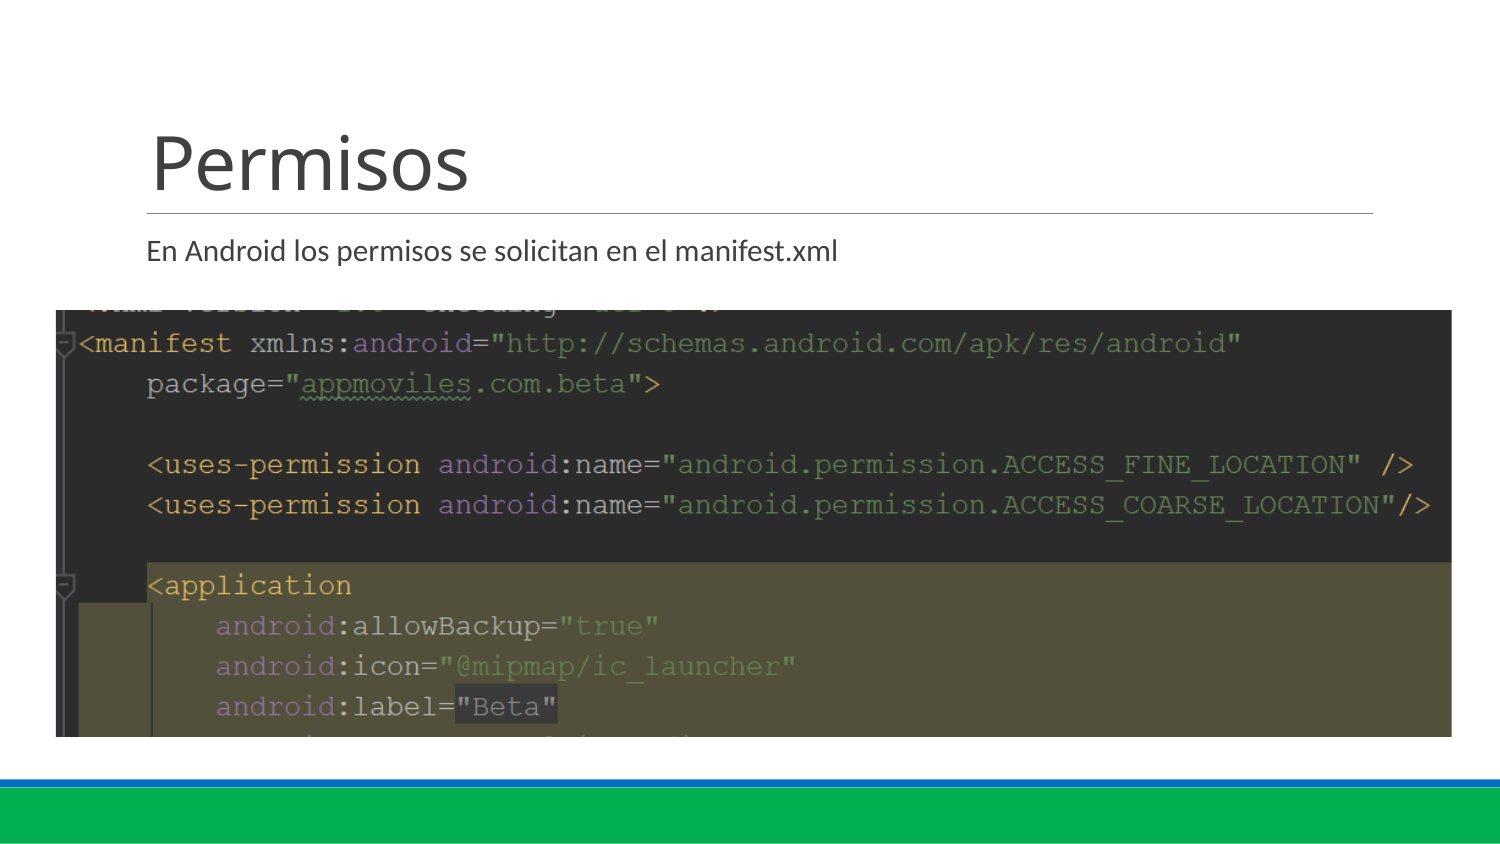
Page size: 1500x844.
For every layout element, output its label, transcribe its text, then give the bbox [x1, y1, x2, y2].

list En Android los permisos se solicitan en el manifest.xml [135, 227, 1373, 307]
picture [55, 310, 1453, 737]
title Permisos [135, 35, 1373, 214]
